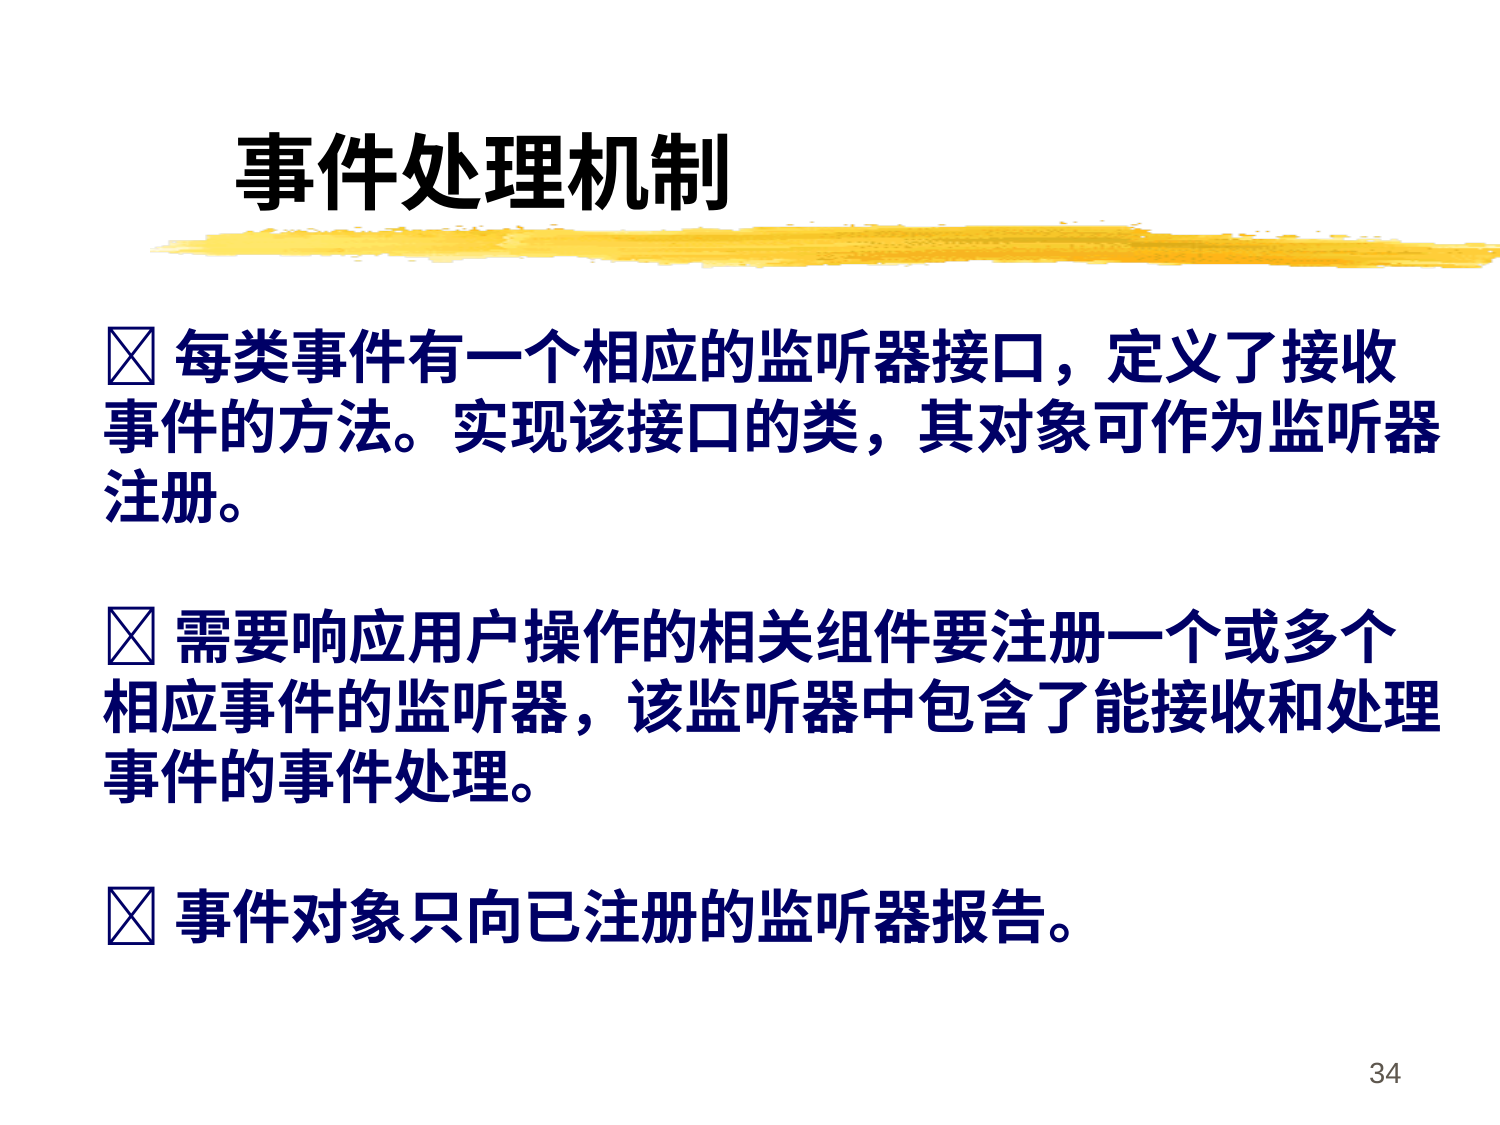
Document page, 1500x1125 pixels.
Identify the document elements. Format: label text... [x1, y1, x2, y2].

text_box 事件处理机制 [218, 113, 1247, 228]
picture [150, 215, 1500, 279]
text_box 每类事件有一个相应的监听器接口，定义了接收事件的方法。实现该接口的类，其对象可作为监听器注册。 需要响应用户操作的相关组件要注册一个或多个相应事件的监听器，该监听器中包含了能接收和处理事件的事件处理。 事件对象只向已注册的监听器报告。 [87, 312, 1459, 958]
slide_number 34 [1104, 1021, 1417, 1097]
